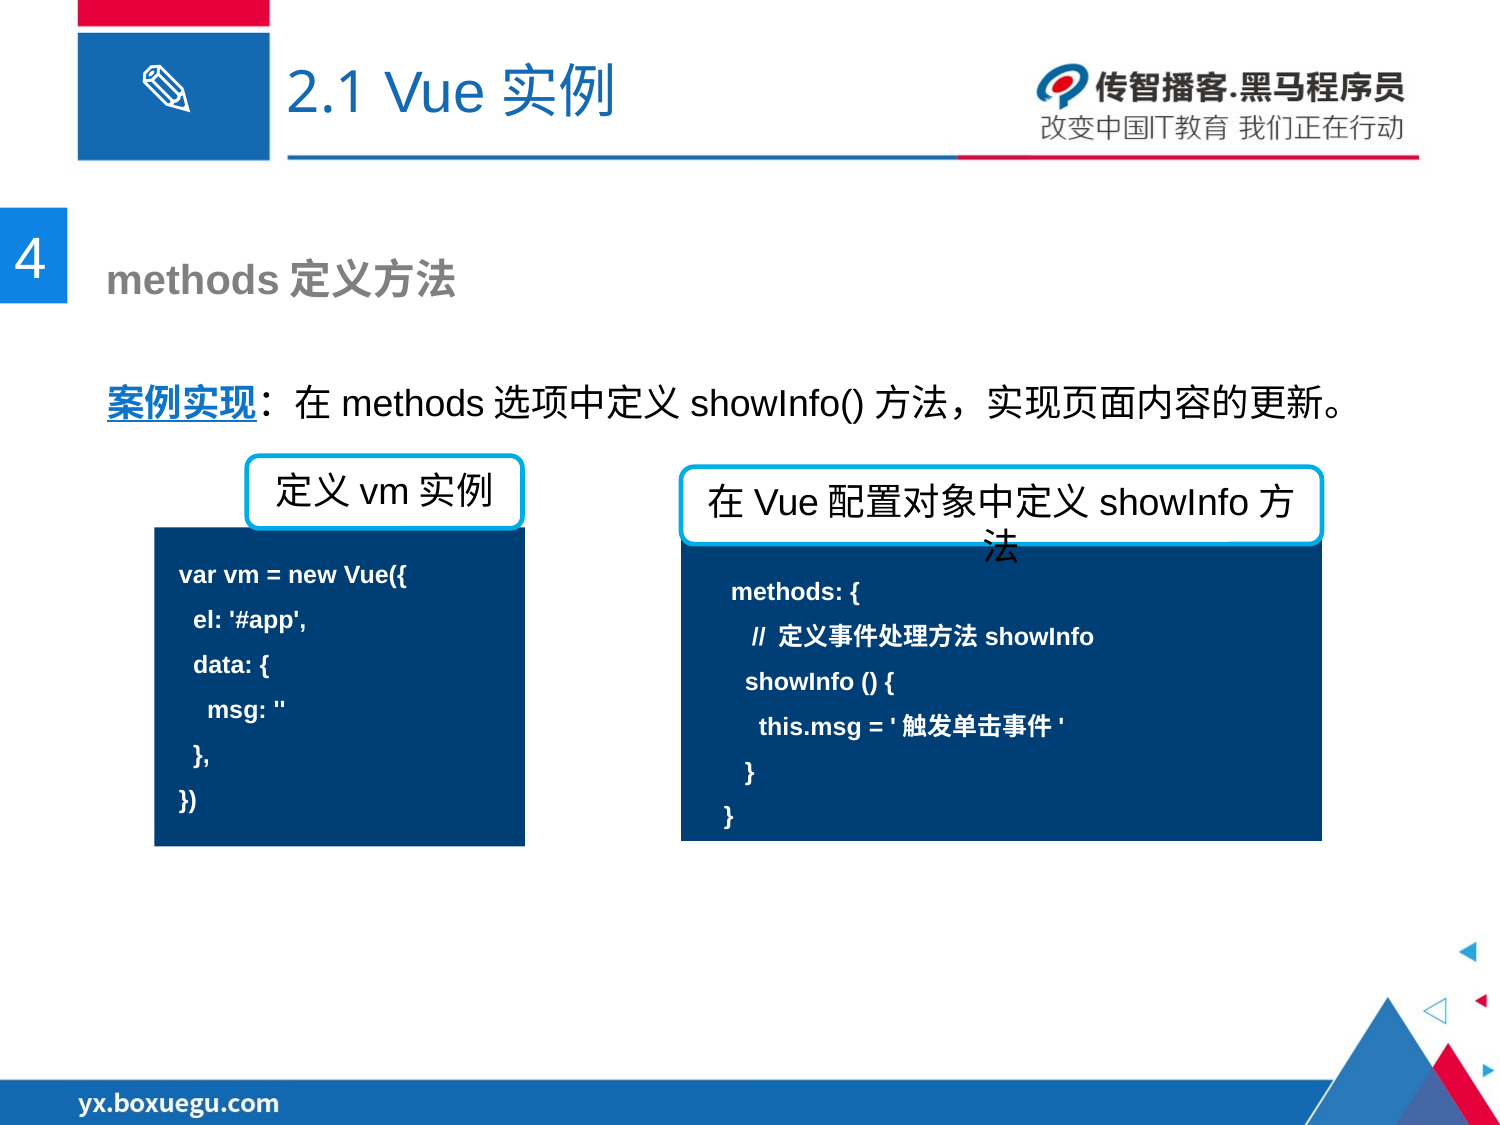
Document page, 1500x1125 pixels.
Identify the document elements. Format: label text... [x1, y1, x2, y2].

text_box 在Vue配置对象中定义showInfo方法 [681, 466, 1323, 535]
text_box methods定义方法 [69, 245, 842, 355]
text_box 定义vm实例 [246, 455, 523, 525]
title 2.1 Vue实例 [271, 25, 1046, 153]
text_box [0, 207, 68, 304]
picture [0, 1, 1500, 1125]
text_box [154, 527, 526, 847]
text_box 案例实现：在methods选项中定义showInfo()方法，实现页面内容的更新。 [92, 326, 1390, 432]
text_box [680, 536, 1323, 842]
